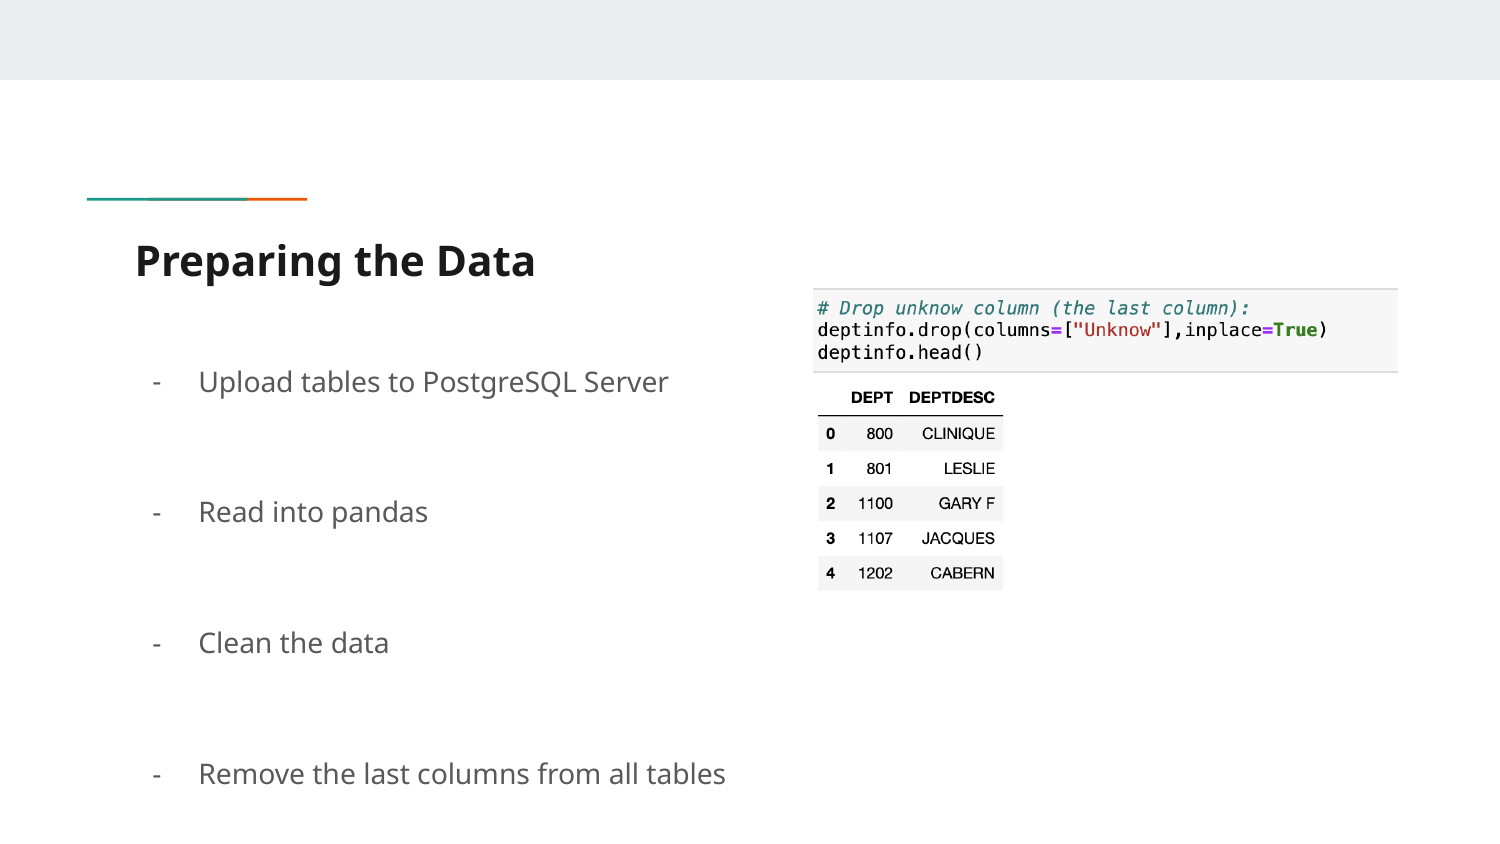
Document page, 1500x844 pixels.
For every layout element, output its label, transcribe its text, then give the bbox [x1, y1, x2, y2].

list Upload tables to PostgreSQL Server Read into pandas Clean the data Remove the last columns from all tables [119, 341, 1381, 810]
title Preparing the Data [119, 216, 1381, 305]
picture [813, 288, 1398, 608]
